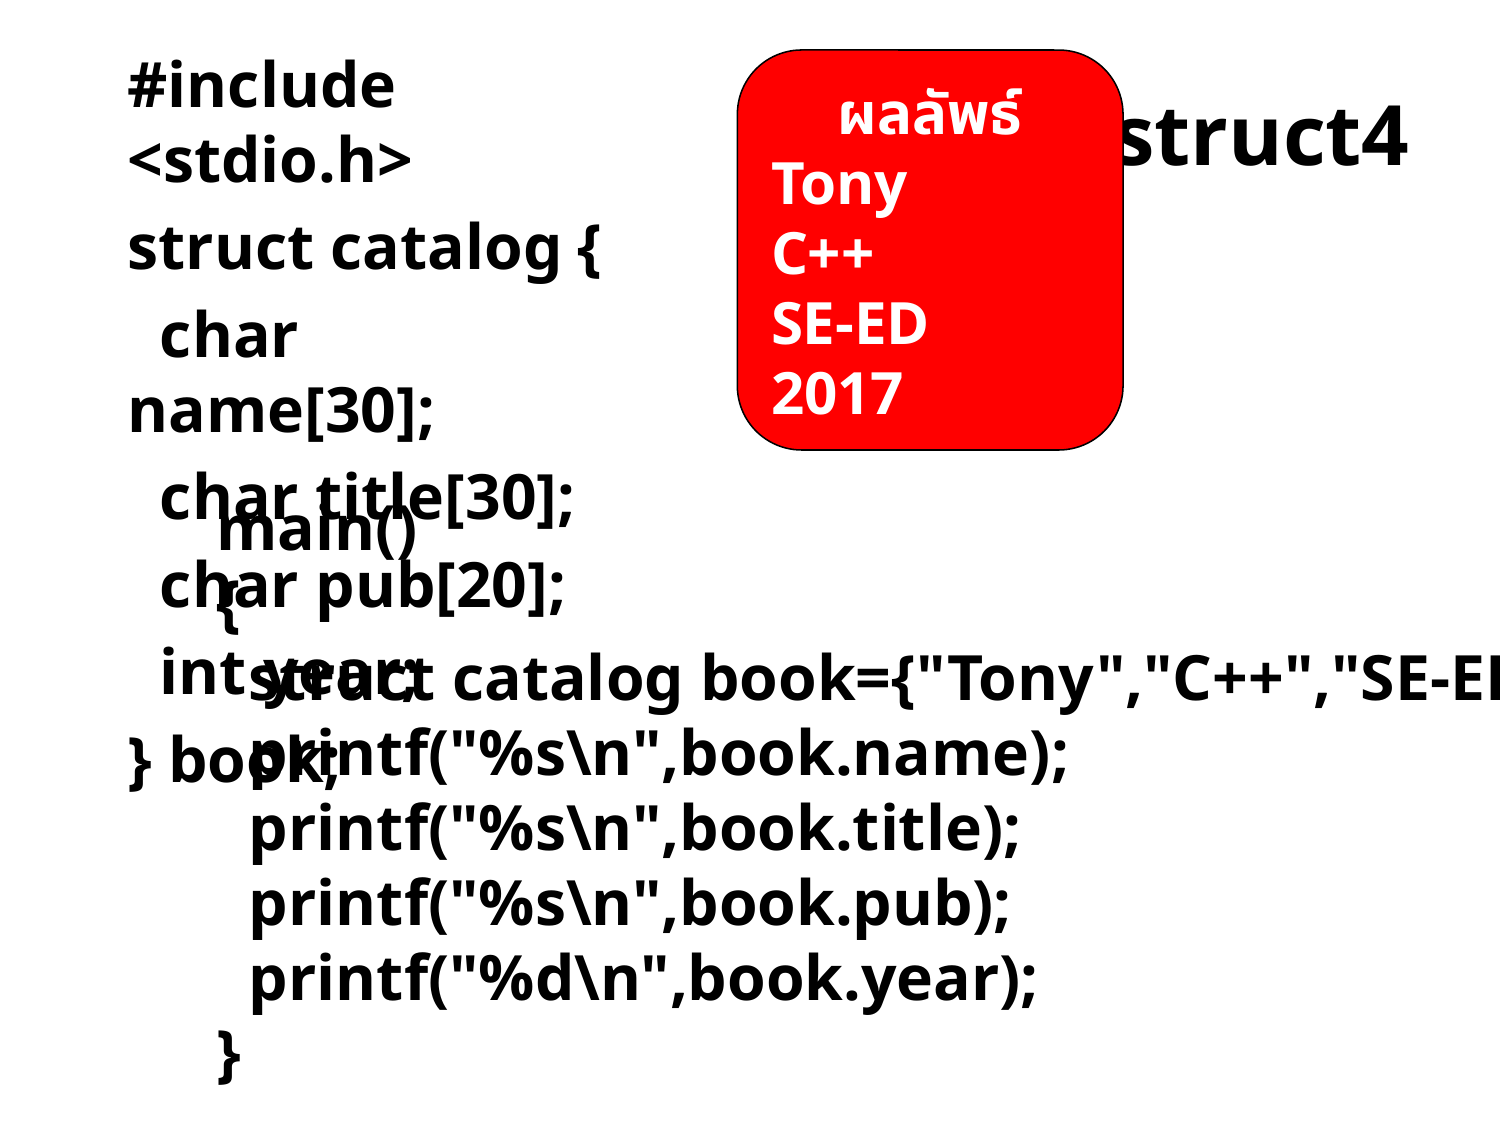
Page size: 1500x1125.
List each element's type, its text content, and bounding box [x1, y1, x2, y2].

text_box ผลลัพธ์ Tony C++ SE-ED 2017 [737, 49, 1124, 451]
text_box struct4 [1111, 75, 1425, 190]
list #include <stdio.h> struct catalog { char name[30]; char title[30]; char pub[20]; int year; } book; [112, 37, 638, 688]
text_box main() { struct catalog book={"Tony","C++","SE-ED",2017}; printf("%s\n",book.name); printf("%s\n",book.title); printf("%s\n",book.pub); printf("%d\n",book.year); } [201, 480, 1500, 1125]
